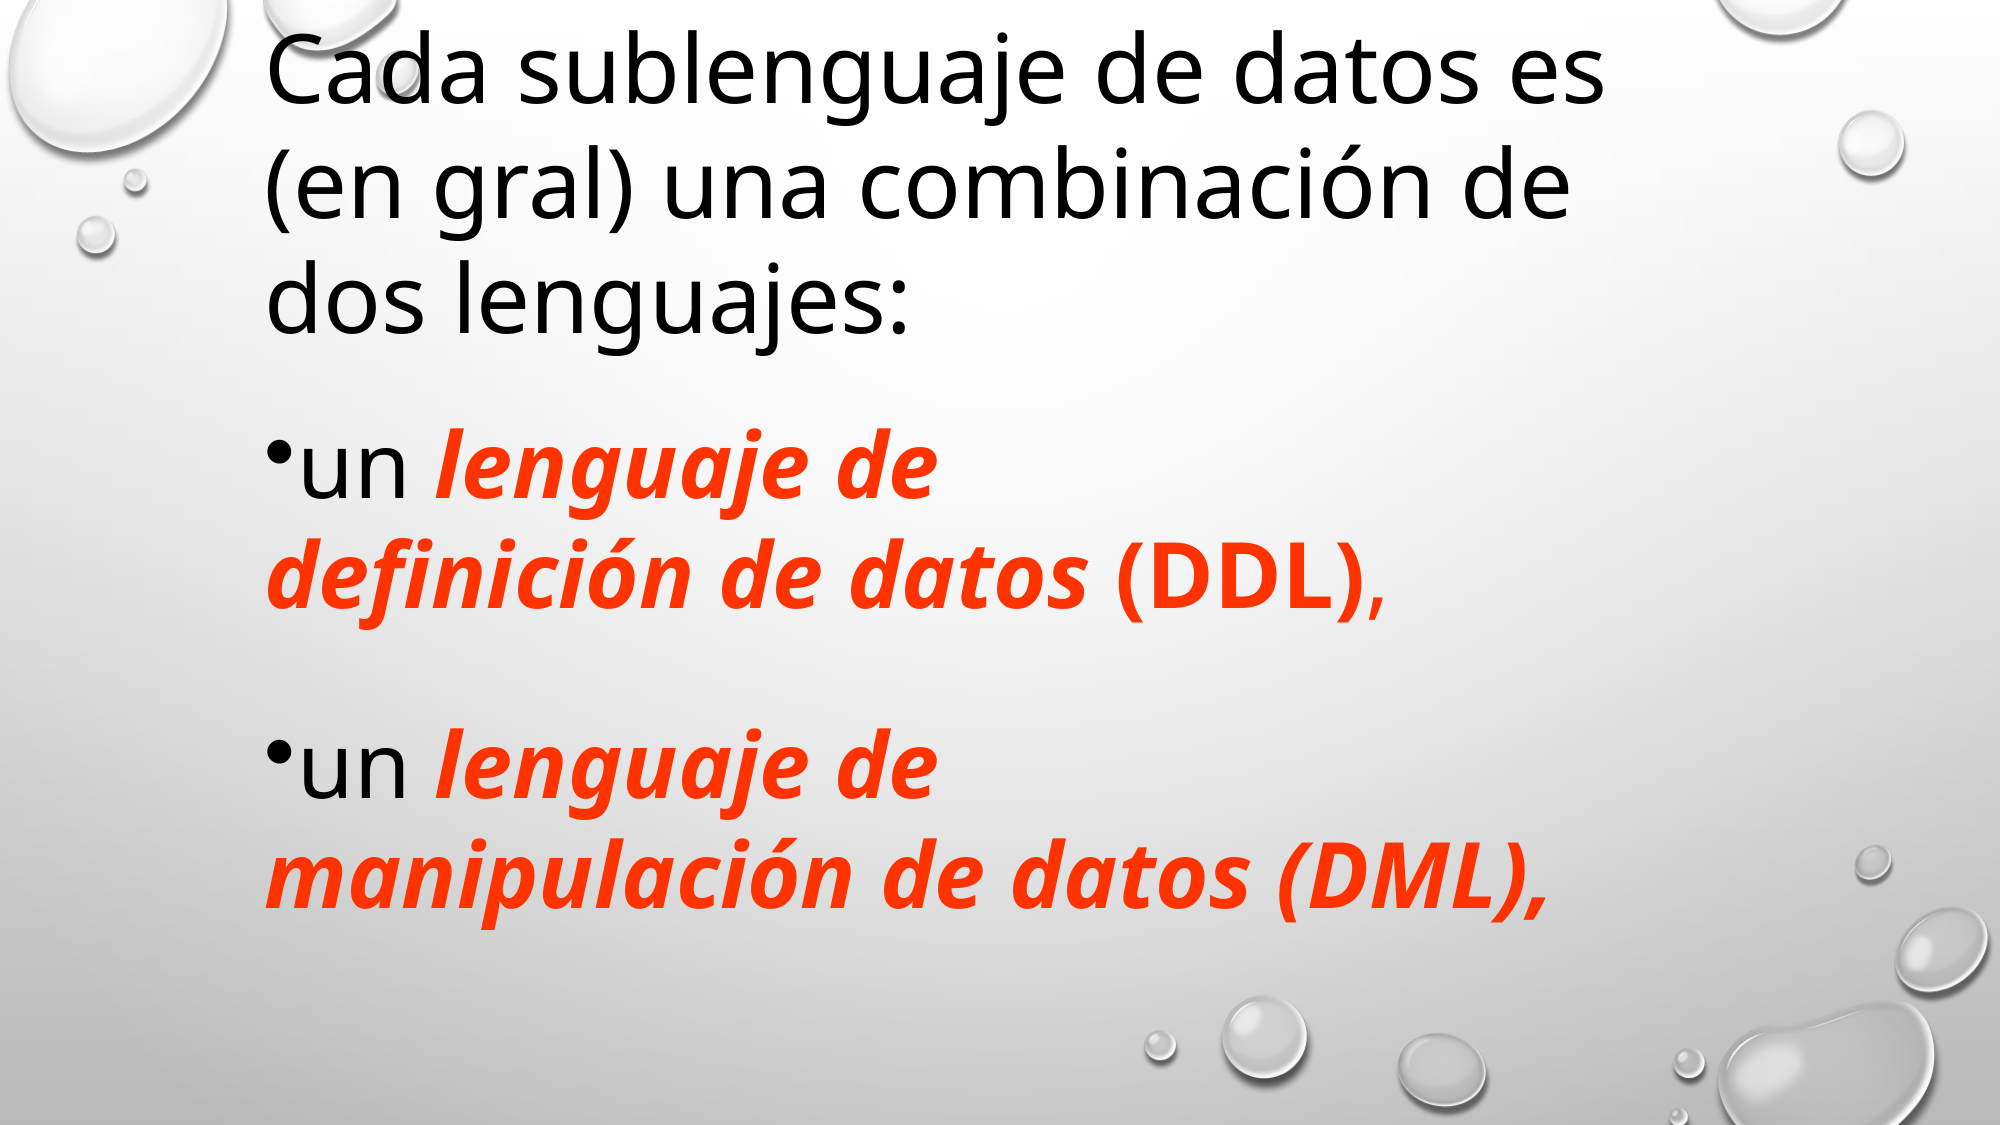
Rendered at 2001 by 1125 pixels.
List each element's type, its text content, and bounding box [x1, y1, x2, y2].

picture [0, 0, 2000, 1125]
text_box un lenguaje de manipulación de datos (DML), [249, 699, 1750, 935]
text_box un lenguaje de definición de datos (DDL), [249, 399, 1750, 635]
text_box Cada sublenguaje de datos es (en gral) una combinación de dos lenguajes: [249, 0, 1750, 360]
